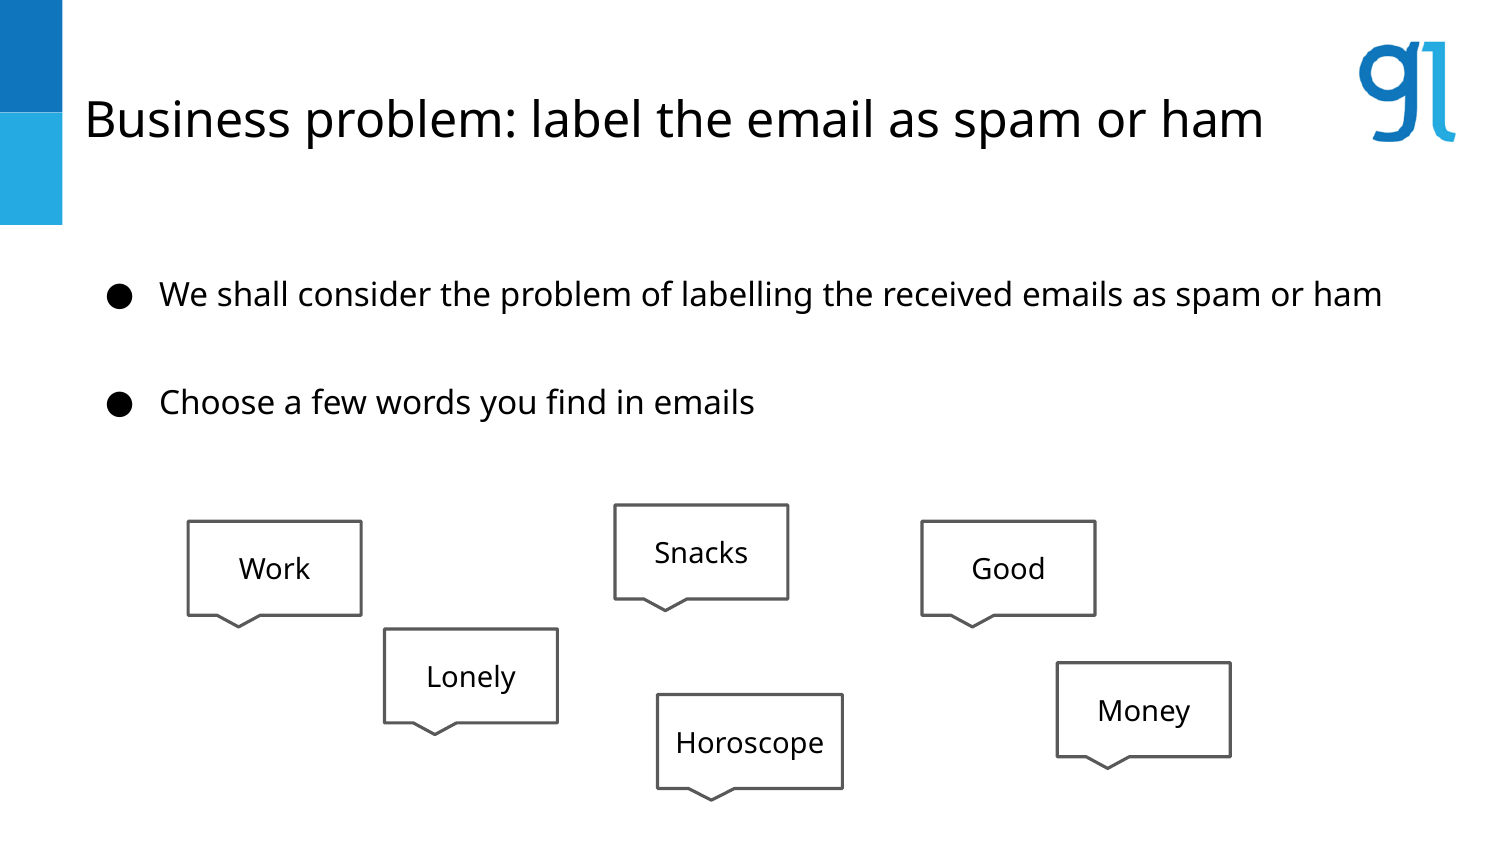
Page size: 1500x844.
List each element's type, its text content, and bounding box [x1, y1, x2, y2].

picture [1331, 17, 1482, 167]
text_box Horoscope [657, 694, 843, 801]
text_box Work [188, 521, 362, 627]
text_box Snacks [614, 504, 788, 611]
title Business problem: label the email as spam or ham [69, 72, 1337, 167]
text_box Money [1057, 662, 1231, 769]
text_box Lonely [384, 628, 558, 735]
text_box We shall consider the problem of labelling the received emails as spam or ham Choose a few words you find in emails [69, 257, 1445, 431]
text_box Good [922, 521, 1096, 627]
